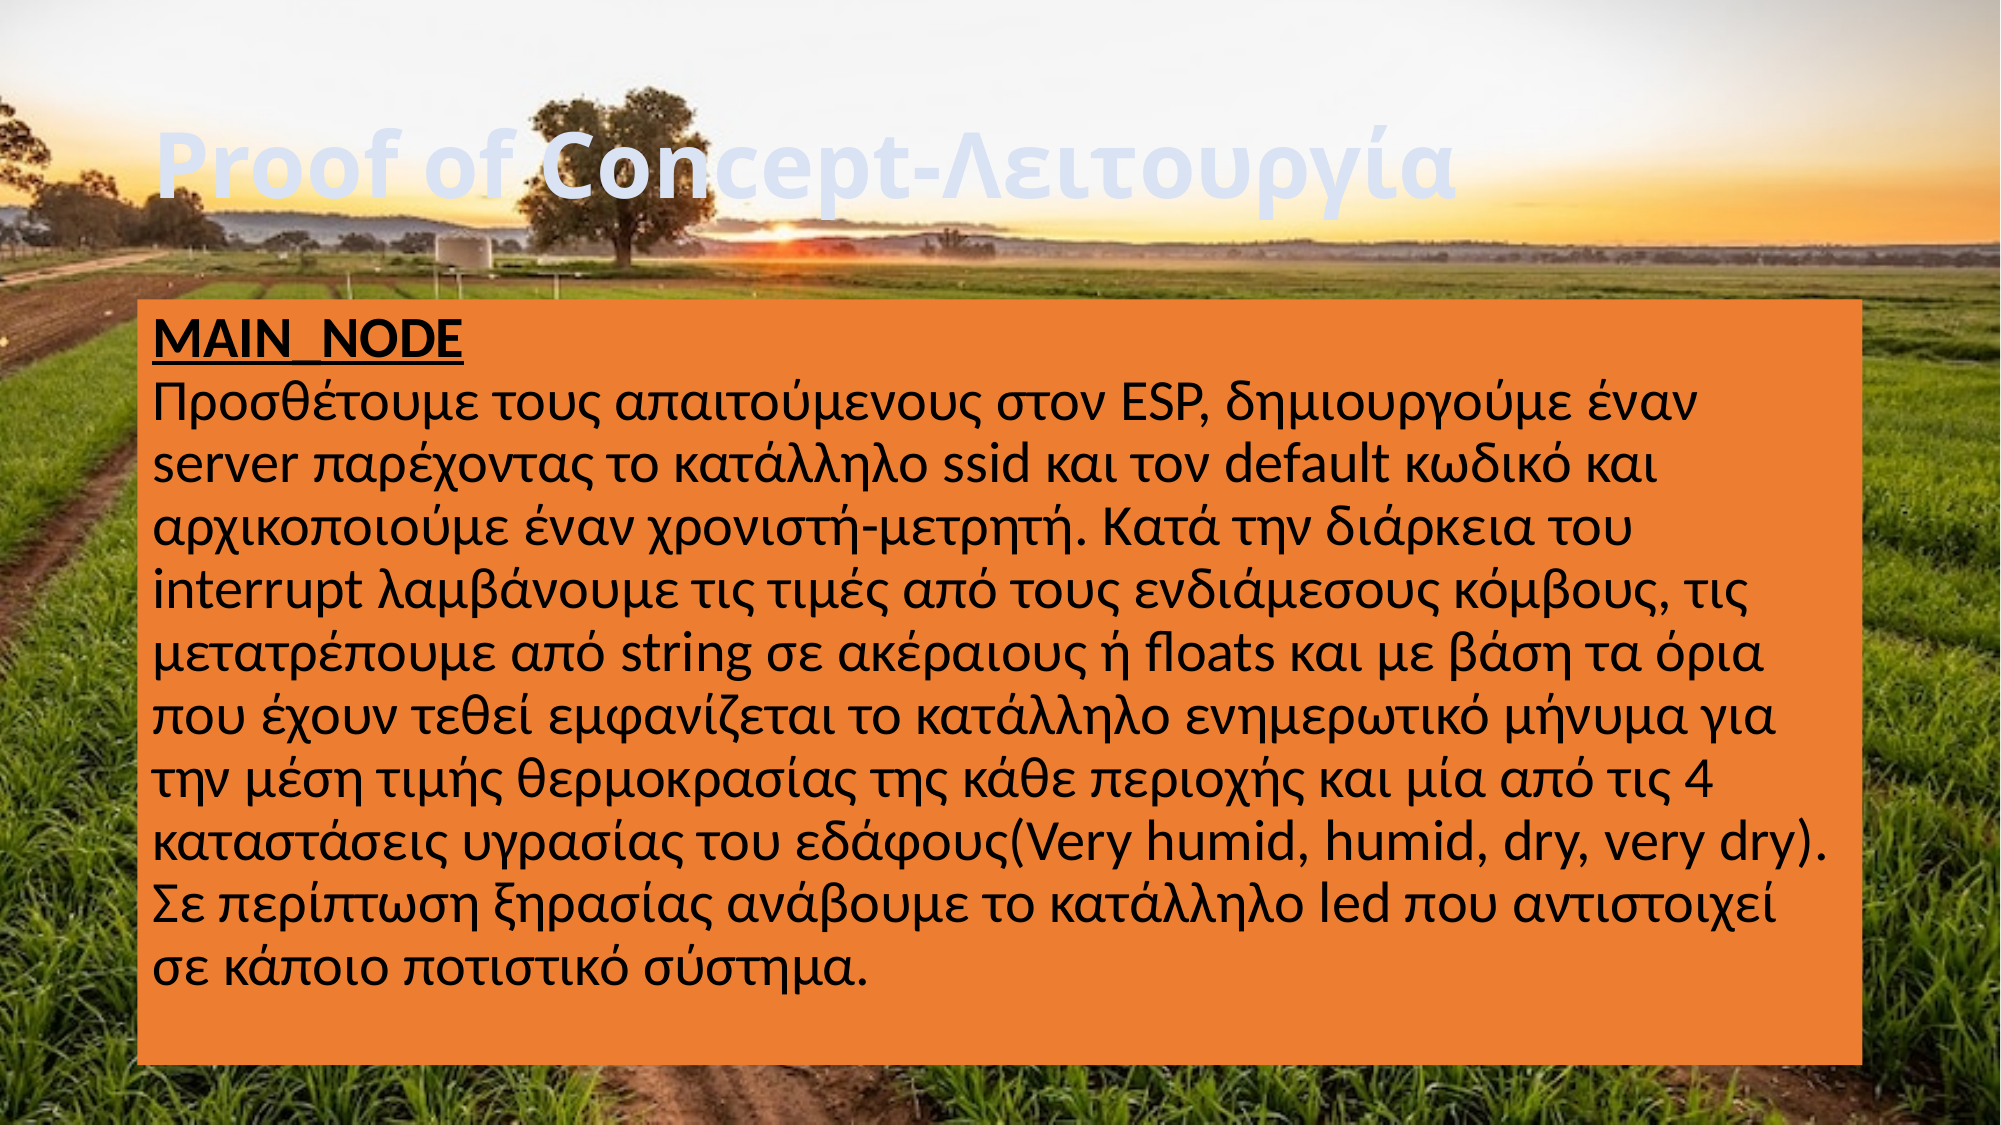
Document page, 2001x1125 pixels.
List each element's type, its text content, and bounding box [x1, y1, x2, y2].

title Proof of Concept-Λειτουργία [137, 59, 1863, 278]
picture [0, 0, 2001, 1125]
list ΜΑΙΝ_NODE Προσθέτουμε τους απαιτούμενους στον ESP, δημιουργούμε έναν server παρέχοντας το κατάλληλο ssid και τον default κωδικό και αρχικοποιούμε έναν χρονιστή-μετρητή. Κατά την διάρκεια του interrupt λαμβάνουμε τις τιμές από τους ενδιάμεσους κόμβους, τις μετατρέπουμε από string σε ακέραιους ή floats και με βάση τα όρια που έχουν τεθεί εμφανίζεται το κατάλληλο ενημερωτικό μήνυμα για την μέση τιμής θερμοκρασίας της κάθε περιοχής και μία από τις 4 καταστάσεις υγρασίας του εδάφους(Very humid, humid, dry, very dry). Σε περίπτωση ξηρασίας ανάβουμε το κατάλληλο led που αντιστοιχεί σε κάποιο ποτιστικό σύστημα. [137, 299, 1863, 1066]
